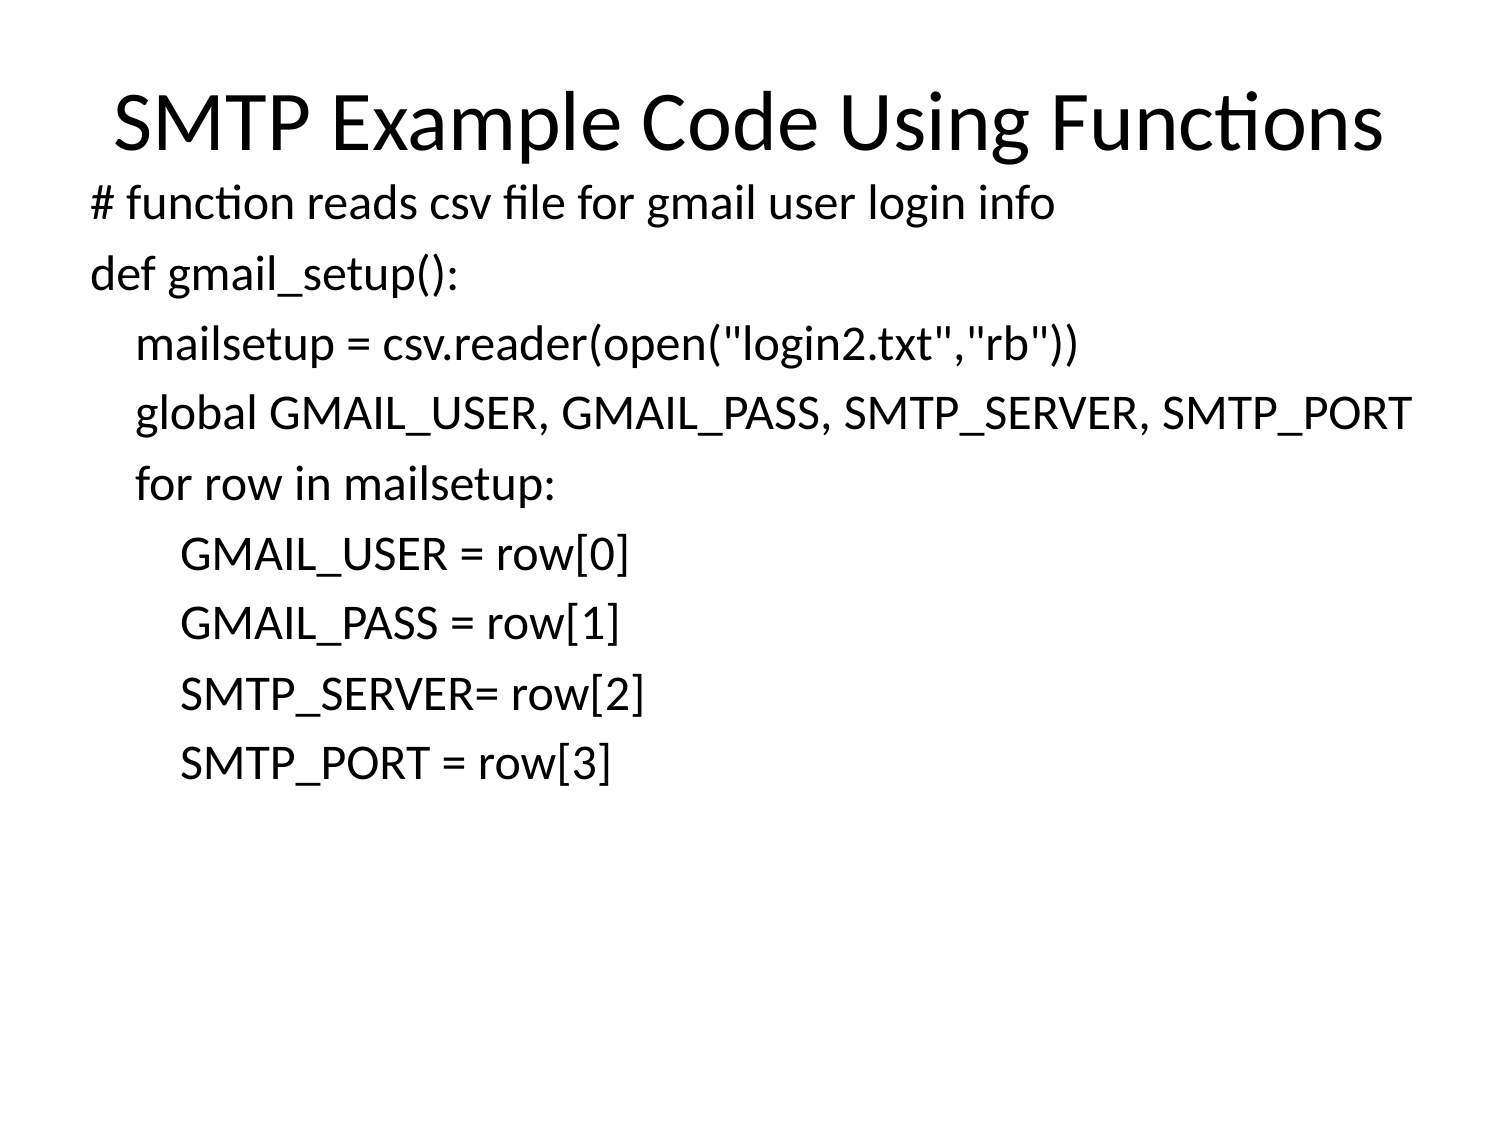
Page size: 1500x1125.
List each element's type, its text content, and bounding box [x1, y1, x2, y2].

list # function reads csv file for gmail user login info def gmail_setup(): mailsetup = csv.reader(open("login2.txt","rb")) global GMAIL_USER, GMAIL_PASS, SMTP_SERVER, SMTP_PORT for row in mailsetup: GMAIL_USER = row[0] GMAIL_PASS = row[1] SMTP_SERVER= row[2] SMTP_PORT = row[3] [75, 162, 1463, 1125]
title SMTP Example Code Using Functions [75, 45, 1425, 162]
